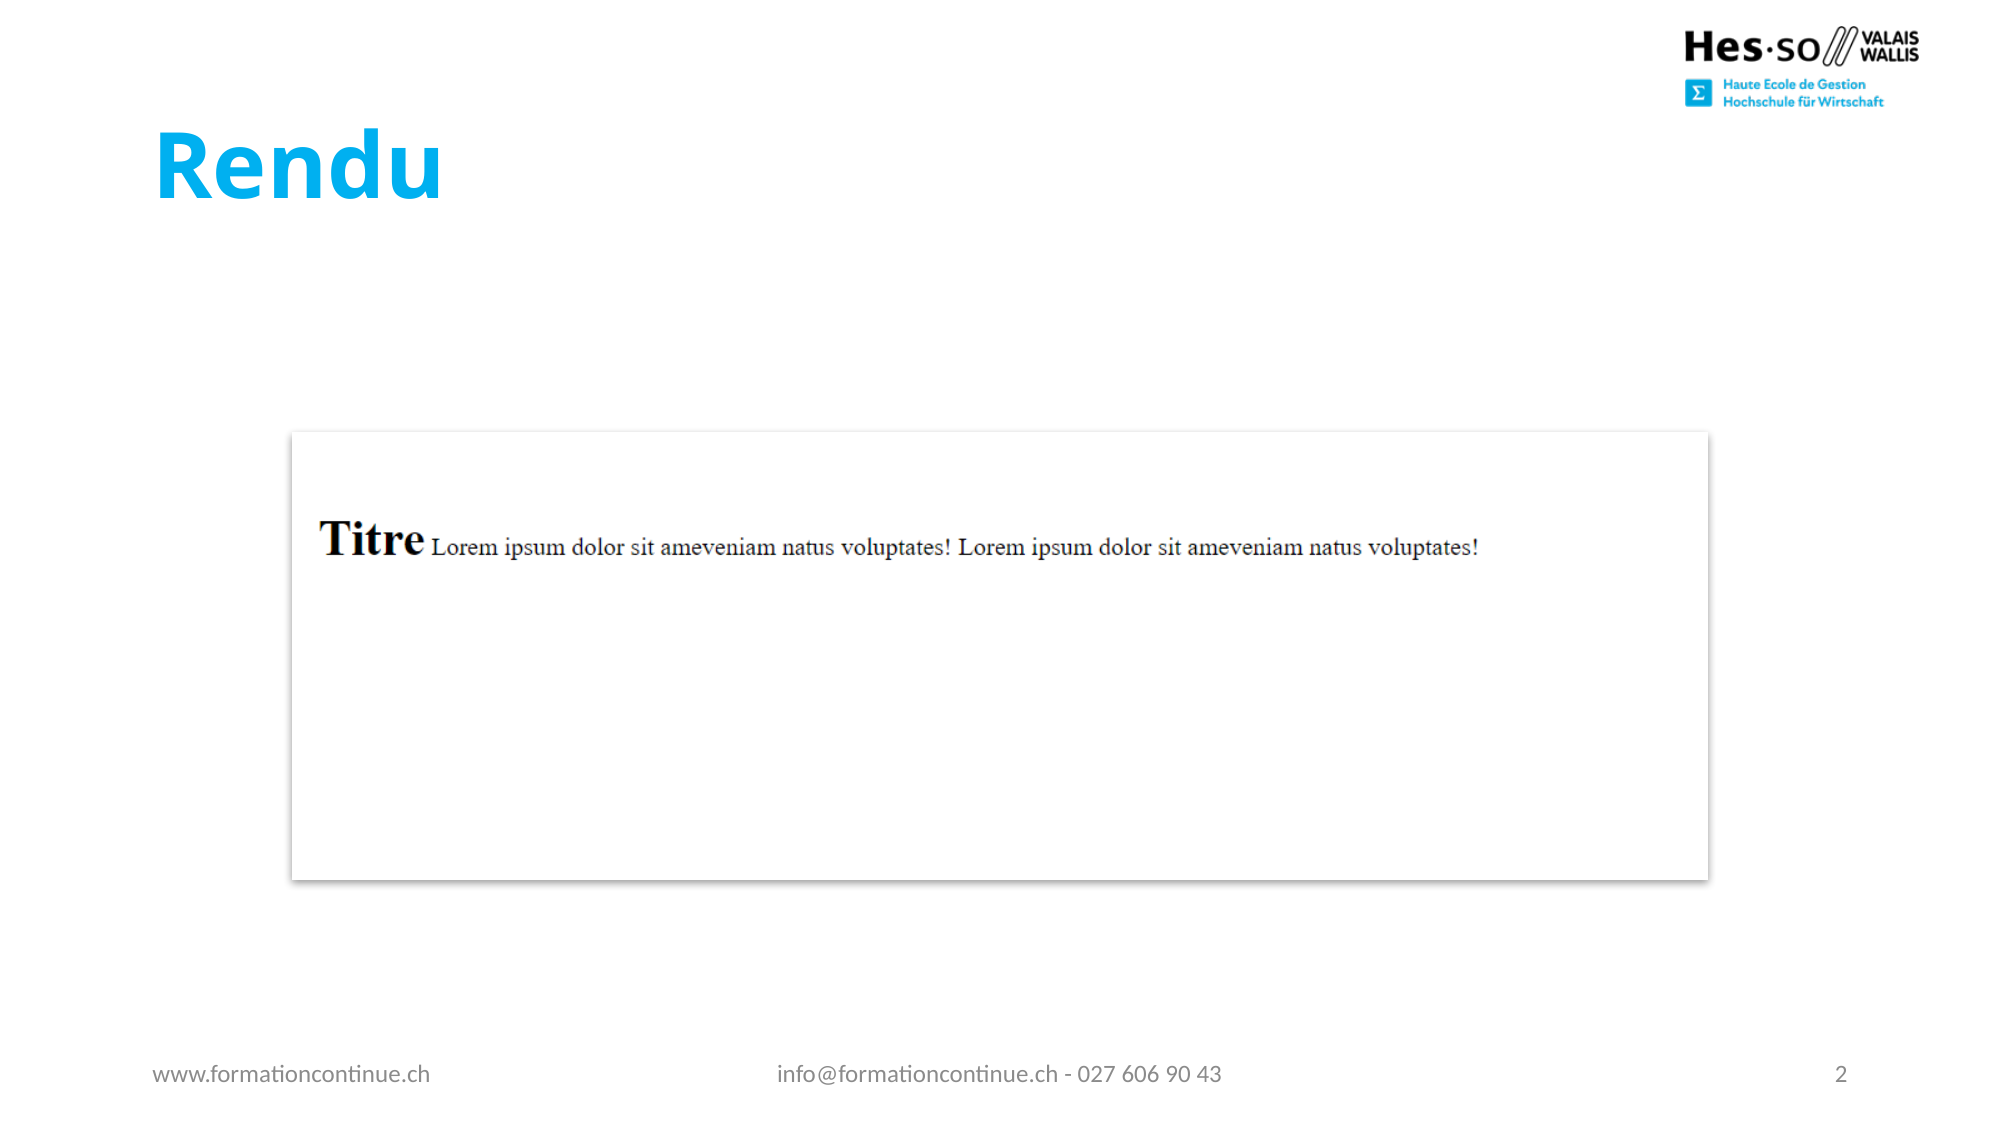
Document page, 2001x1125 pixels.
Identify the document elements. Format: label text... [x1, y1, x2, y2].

slide_number www.formationcontinue.ch [137, 1042, 588, 1103]
slide_number 2 [1412, 1042, 1863, 1103]
footer info@formationcontinue.ch - 027 606 90 43 [662, 1042, 1338, 1103]
title Rendu [137, 59, 1863, 278]
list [306, 446, 1694, 866]
picture [1685, 26, 1919, 107]
